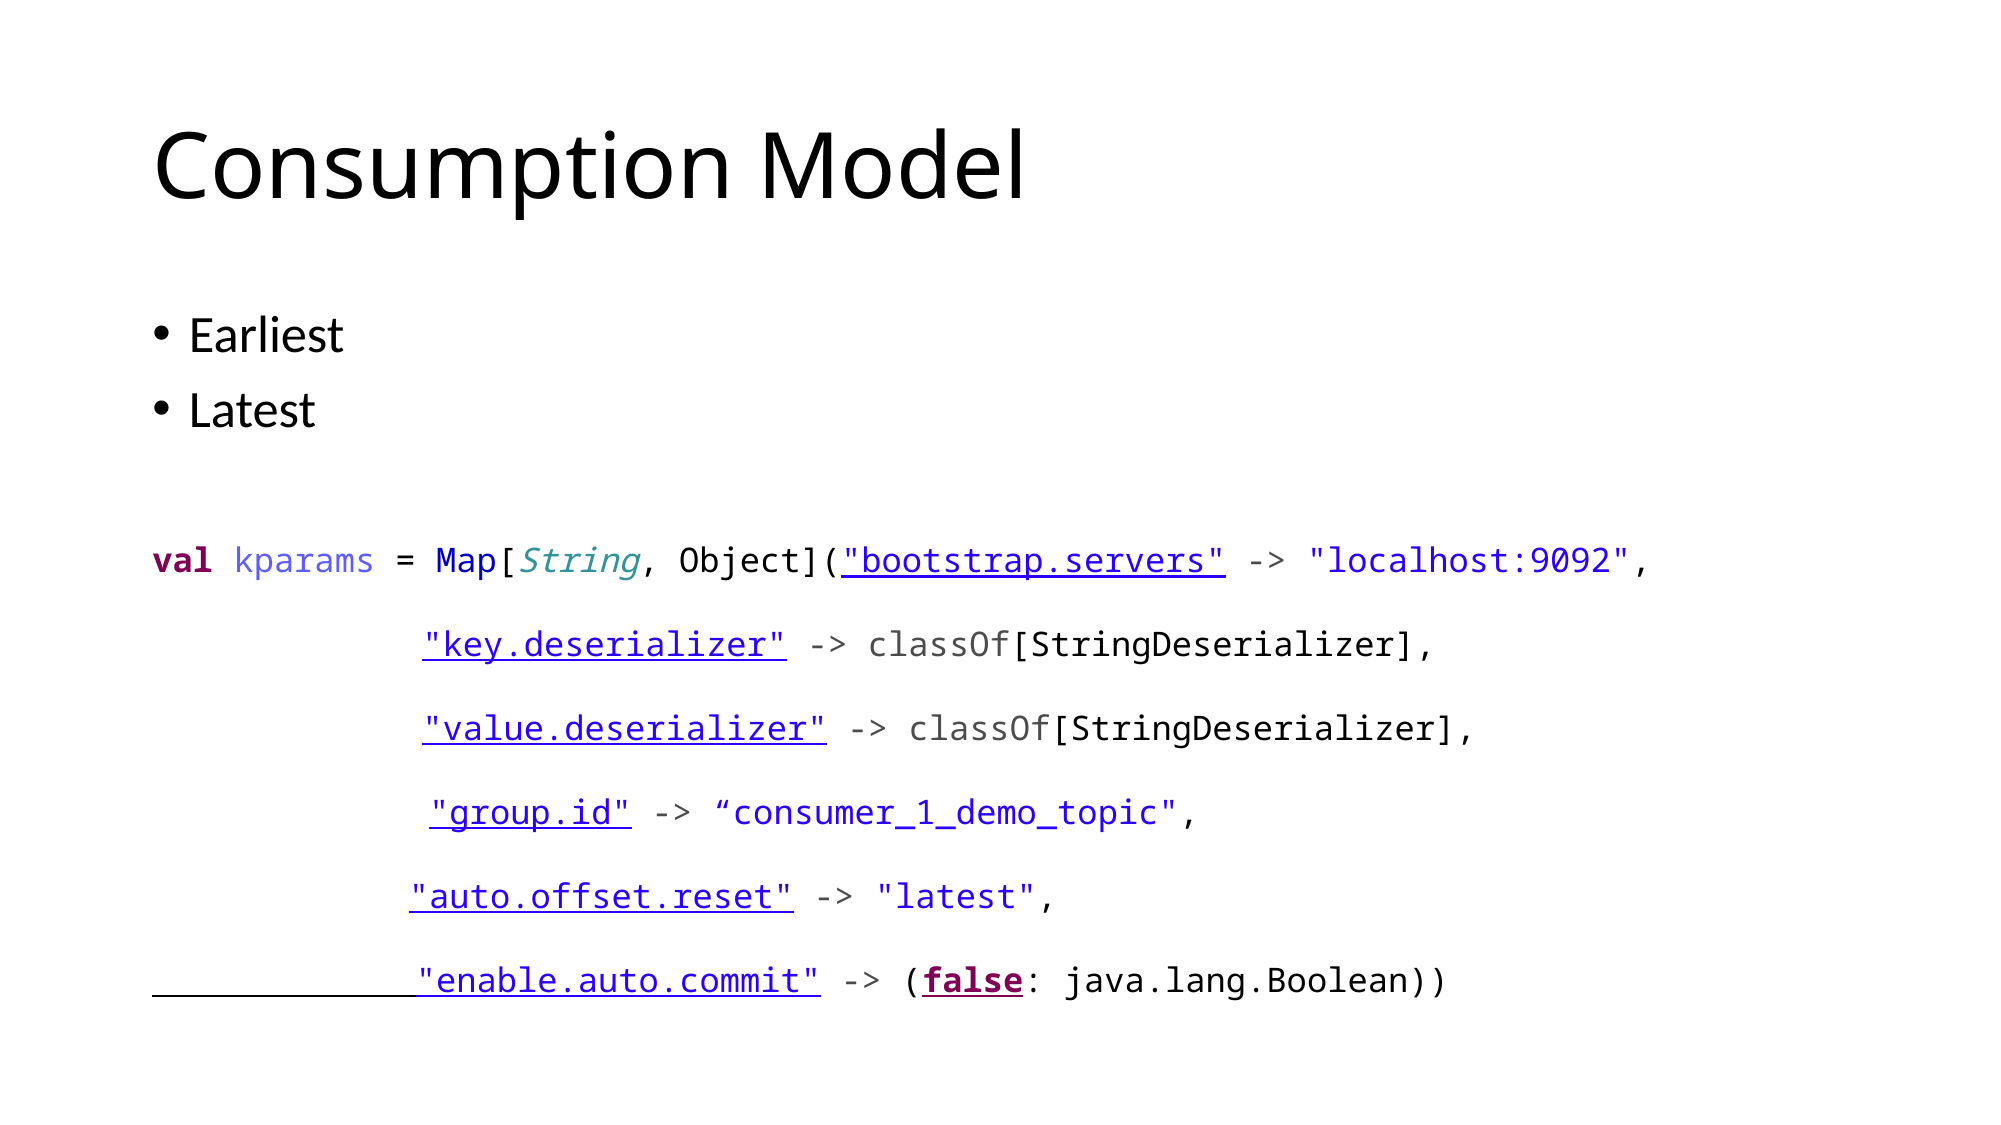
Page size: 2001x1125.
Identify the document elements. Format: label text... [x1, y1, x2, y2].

title Consumption Model [137, 59, 1863, 278]
list Earliest Latest val kparams = Map[String, Object]("bootstrap.servers" -> "localhost:9092", "key.deserializer" -> classOf[StringDeserializer], "value.deserializer" -> classOf[StringDeserializer], "group.id" -> “consumer_1_demo_topic", "auto.offset.reset" -> "latest", "enable.auto.commit" -> (false: java.lang.Boolean)) [137, 299, 1863, 1014]
